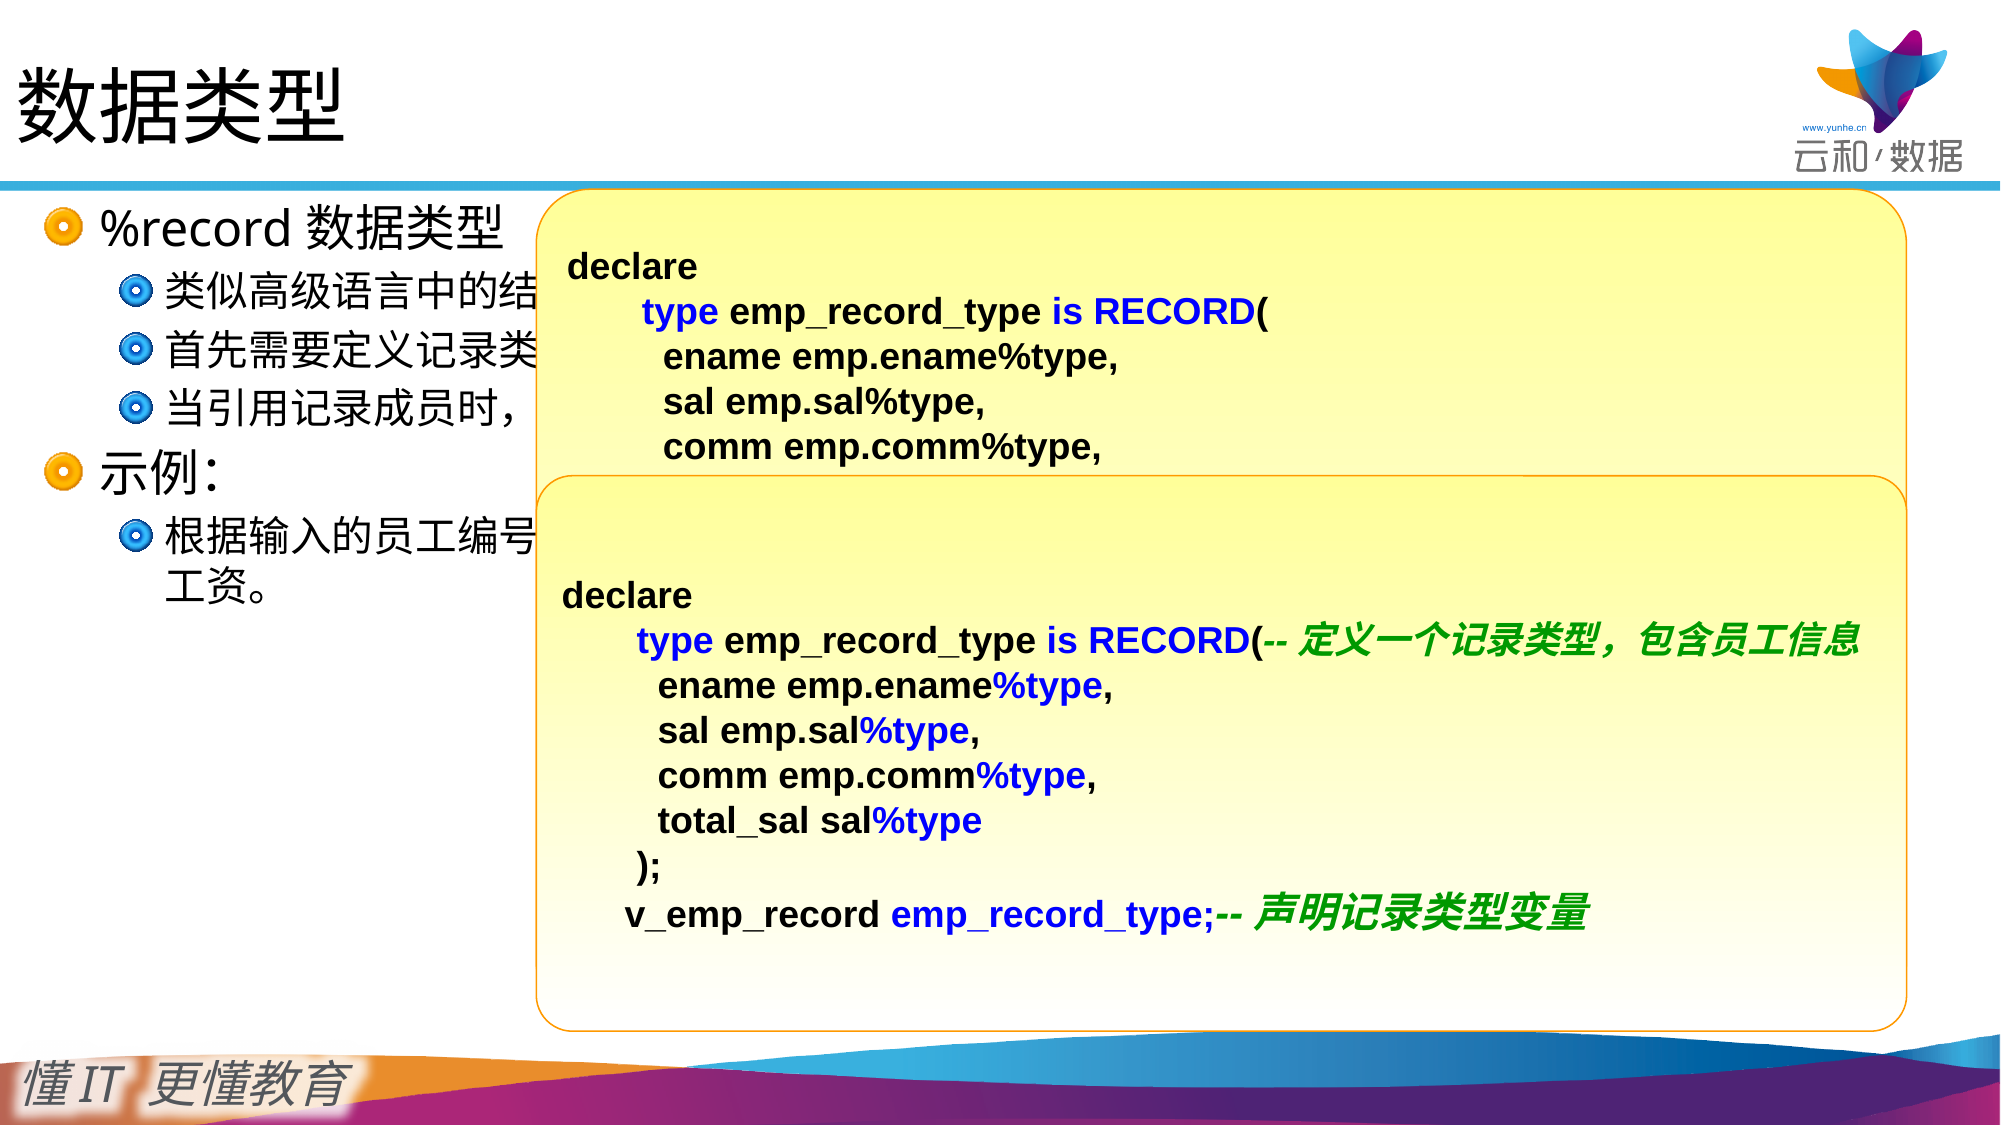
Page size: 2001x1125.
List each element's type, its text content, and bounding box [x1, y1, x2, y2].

picture [1785, 18, 1974, 182]
picture [117, 517, 154, 553]
picture [42, 205, 85, 248]
picture [117, 330, 154, 366]
text_box declare type emp_record_type is RECORD( ename emp.ename%type, sal emp.sal%type, comm emp.comm%type, total_sal sal%type ); v_emp_record emp_record_type; begin select ename,sal,nvl(comm,0),sal+nvl(comm,0) into v_emp_record from emp where empno=7369; dbms_output.put_line('员工姓名：'|| v_emp_record.ename); dbms_output.put_line('基本工资：'|| v_emp_record.sal); dbms_output.put_line('奖金：'|| v_emp_record.comm); dbms_output.put_line('实发工资：'|| v_emp_record.total_sal); end; [536, 189, 1907, 505]
picture [117, 272, 154, 308]
picture [117, 389, 154, 425]
picture [0, 980, 2001, 1125]
text_box declare type emp_record_type is RECORD(--定义一个记录类型，包含员工信息 ename emp.ename%type, sal emp.sal%type, comm emp.comm%type, total_sal sal%type ); v_emp_record emp_record_type;--声明记录类型变量 [536, 475, 1907, 1032]
picture [137, 1052, 149, 1070]
title 数据类型 [0, 47, 1350, 174]
text_box %record数据类型 类似高级语言中的结构 首先需要定义记录类型和记录变量 当引用记录成员时，必须将记录变量作为前缀 示例： 根据输入的员工编号输出该员工的姓名、基本工资、奖金及实发工资。 [28, 189, 1379, 1052]
picture [42, 450, 85, 493]
